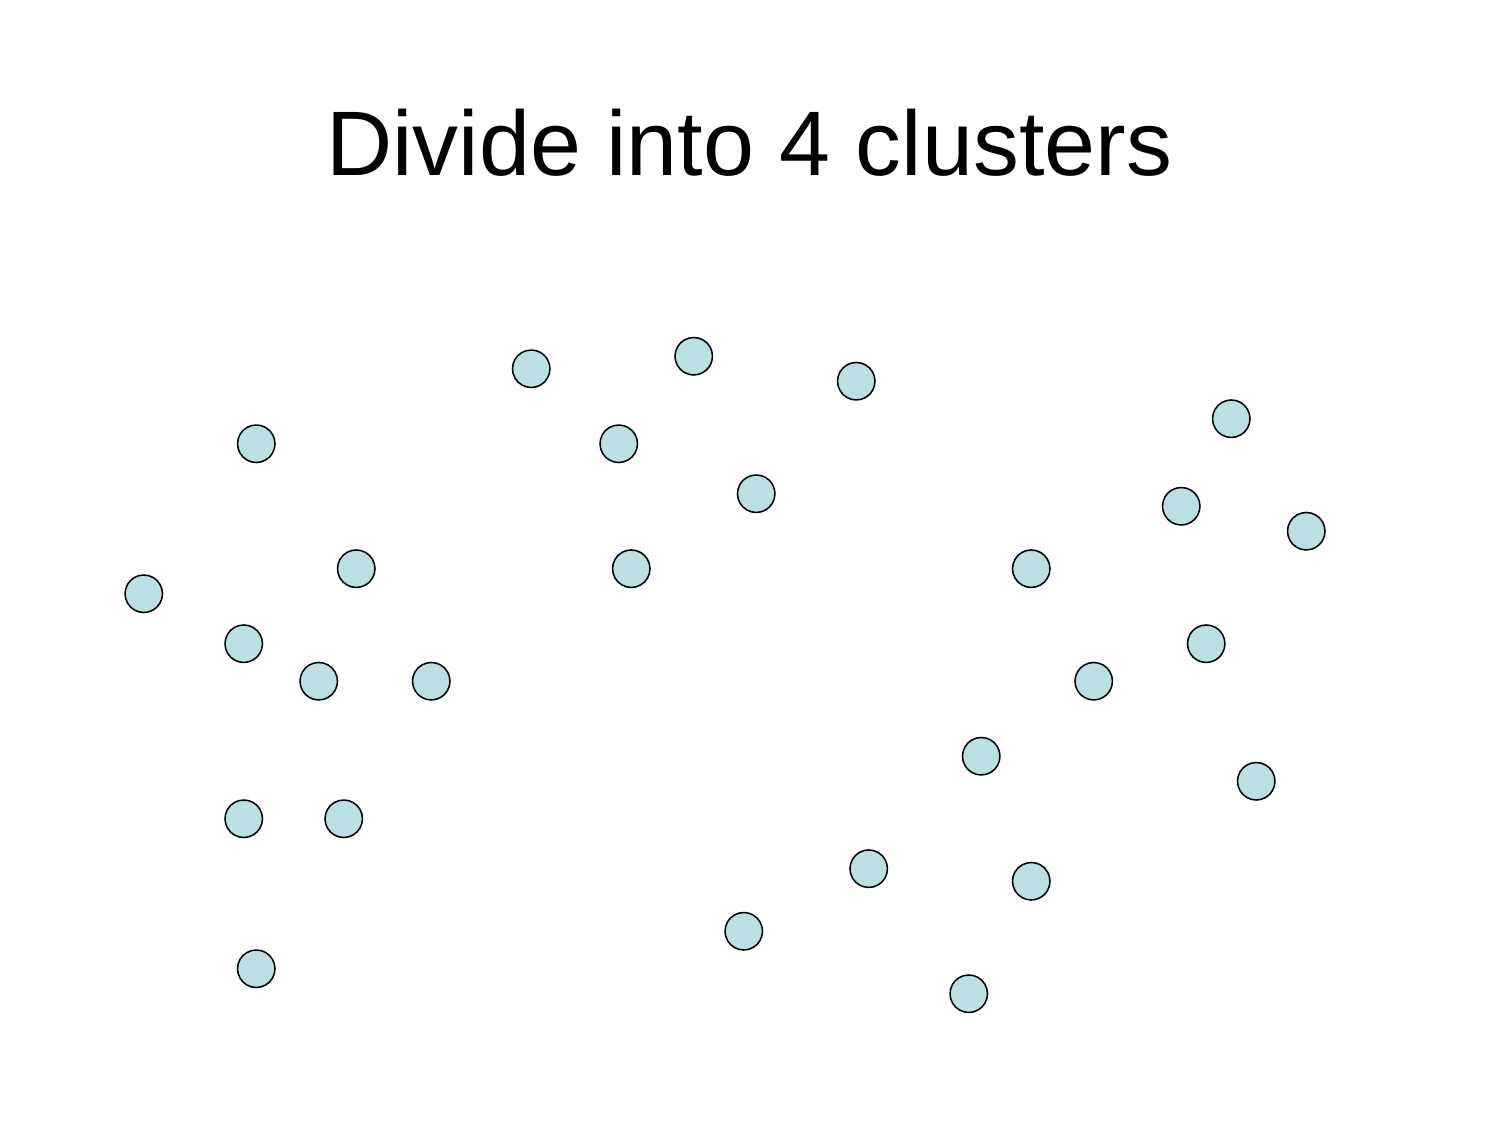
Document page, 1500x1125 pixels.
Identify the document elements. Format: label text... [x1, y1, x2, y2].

text_box [300, 662, 338, 700]
text_box [237, 425, 276, 463]
text_box [1074, 662, 1113, 700]
text_box [1187, 624, 1225, 663]
text_box [225, 800, 263, 838]
text_box [725, 912, 763, 951]
text_box [1012, 862, 1051, 901]
text_box [225, 624, 263, 663]
text_box [675, 337, 713, 376]
text_box [1287, 512, 1326, 550]
text_box [512, 350, 550, 388]
text_box [612, 549, 651, 588]
text_box [1012, 549, 1051, 588]
text_box [849, 849, 888, 888]
text_box [324, 800, 363, 838]
text_box [412, 662, 451, 700]
text_box [600, 425, 638, 463]
text_box [1162, 487, 1201, 526]
title Divide into 4 clusters [75, 45, 1425, 233]
text_box [837, 362, 876, 400]
text_box [237, 950, 276, 988]
text_box [962, 737, 1000, 775]
text_box [950, 975, 988, 1013]
text_box [737, 474, 775, 513]
text_box [1212, 399, 1251, 438]
text_box [125, 575, 163, 613]
text_box [1237, 762, 1276, 801]
text_box [337, 549, 376, 588]
